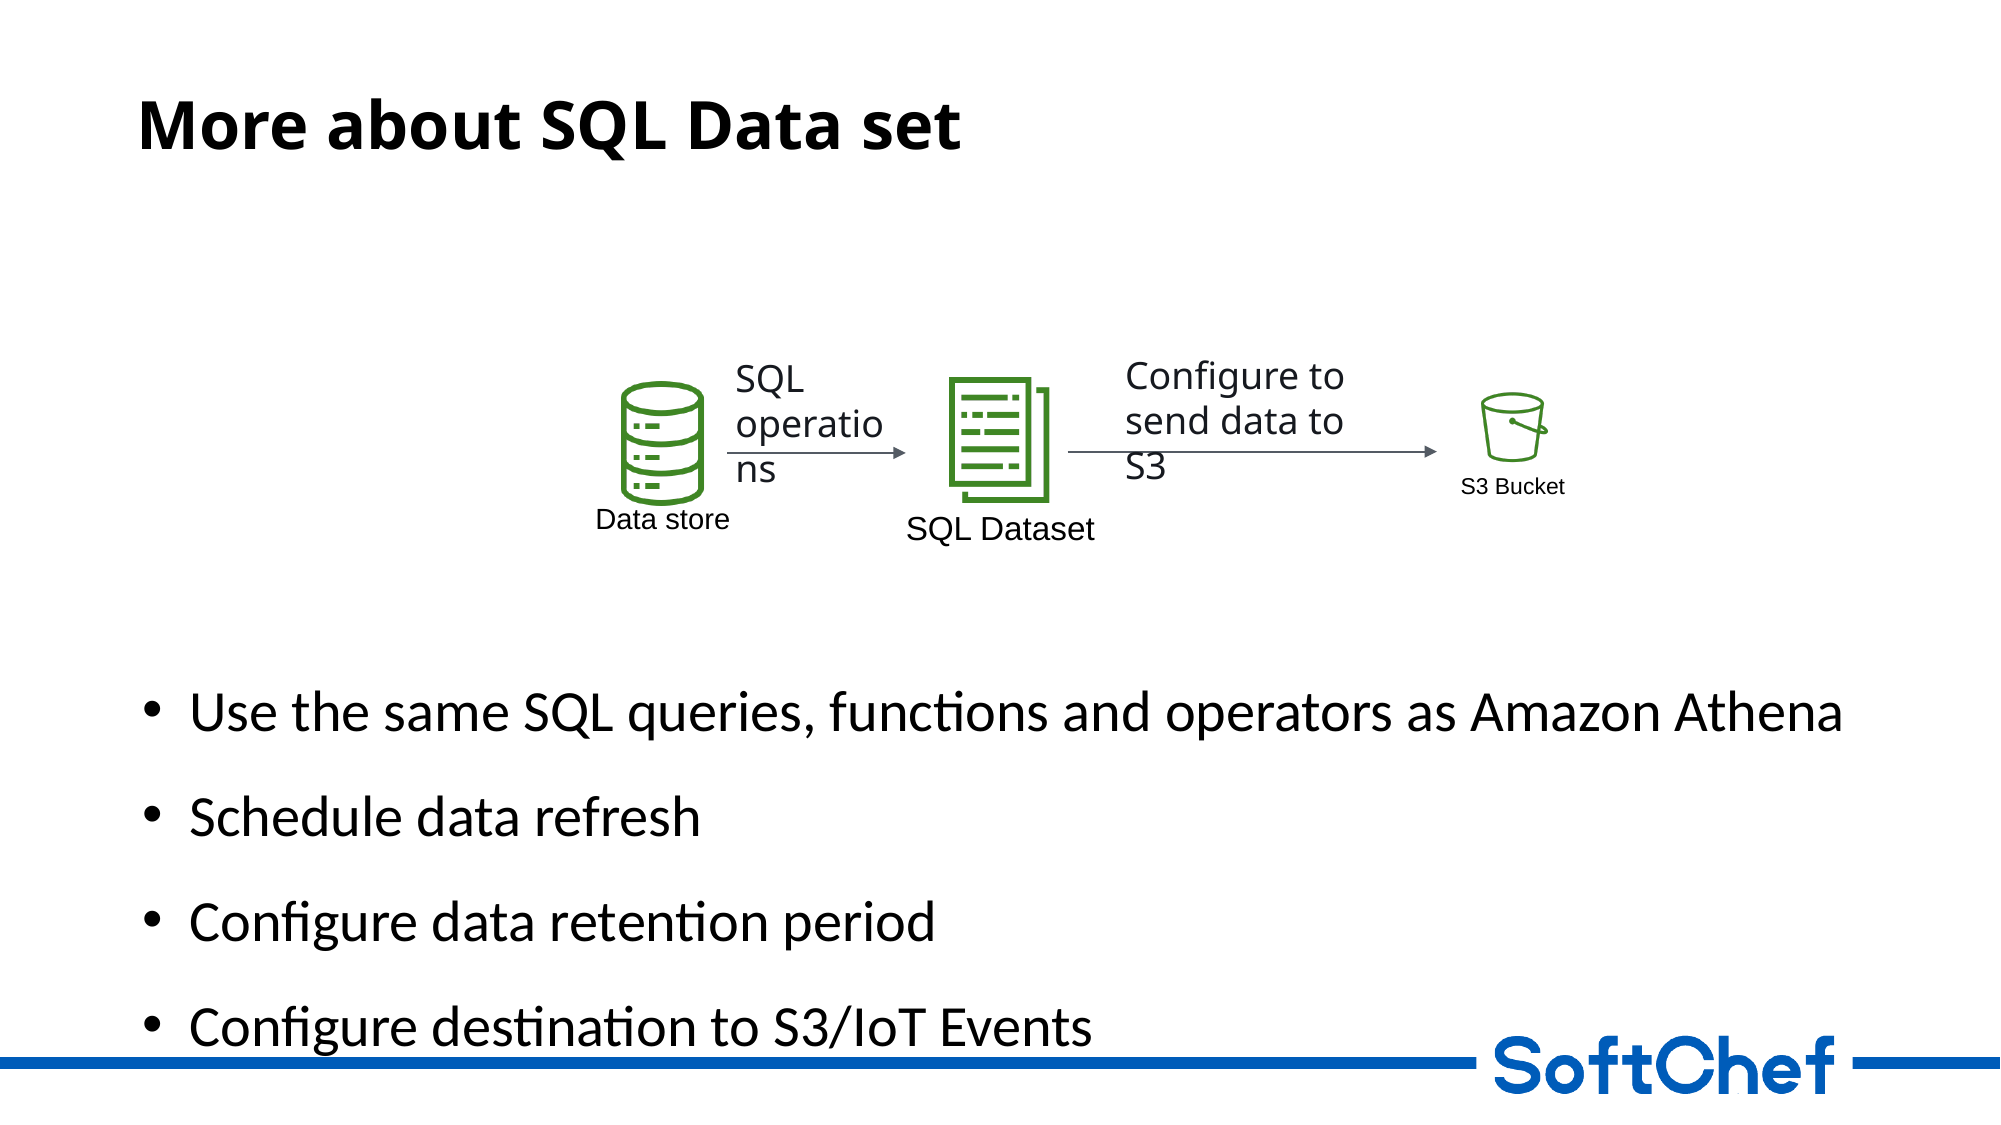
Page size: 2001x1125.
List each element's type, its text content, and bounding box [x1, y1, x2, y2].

text_box Use the same SQL queries, functions and operators as Amazon Athena Schedule data refresh Configure data retention period Configure destination to S3/IoT Events [128, 631, 2000, 1125]
text_box [0, 1056, 128, 1070]
text_box Configure to send data to S3 [1110, 452, 1395, 495]
text_box More about SQL Data set [121, 75, 979, 171]
text_box Configure to send data to S3 [1110, 345, 1395, 451]
text_box SQL Dataset [819, 499, 1182, 555]
picture [1494, 1025, 1835, 1101]
picture [595, 375, 731, 511]
picture [932, 371, 1068, 508]
text_box SQL operations [720, 347, 920, 498]
picture [1476, 389, 1552, 465]
text_box Data store [563, 493, 763, 543]
text_box S3 Bucket [1399, 464, 1627, 507]
